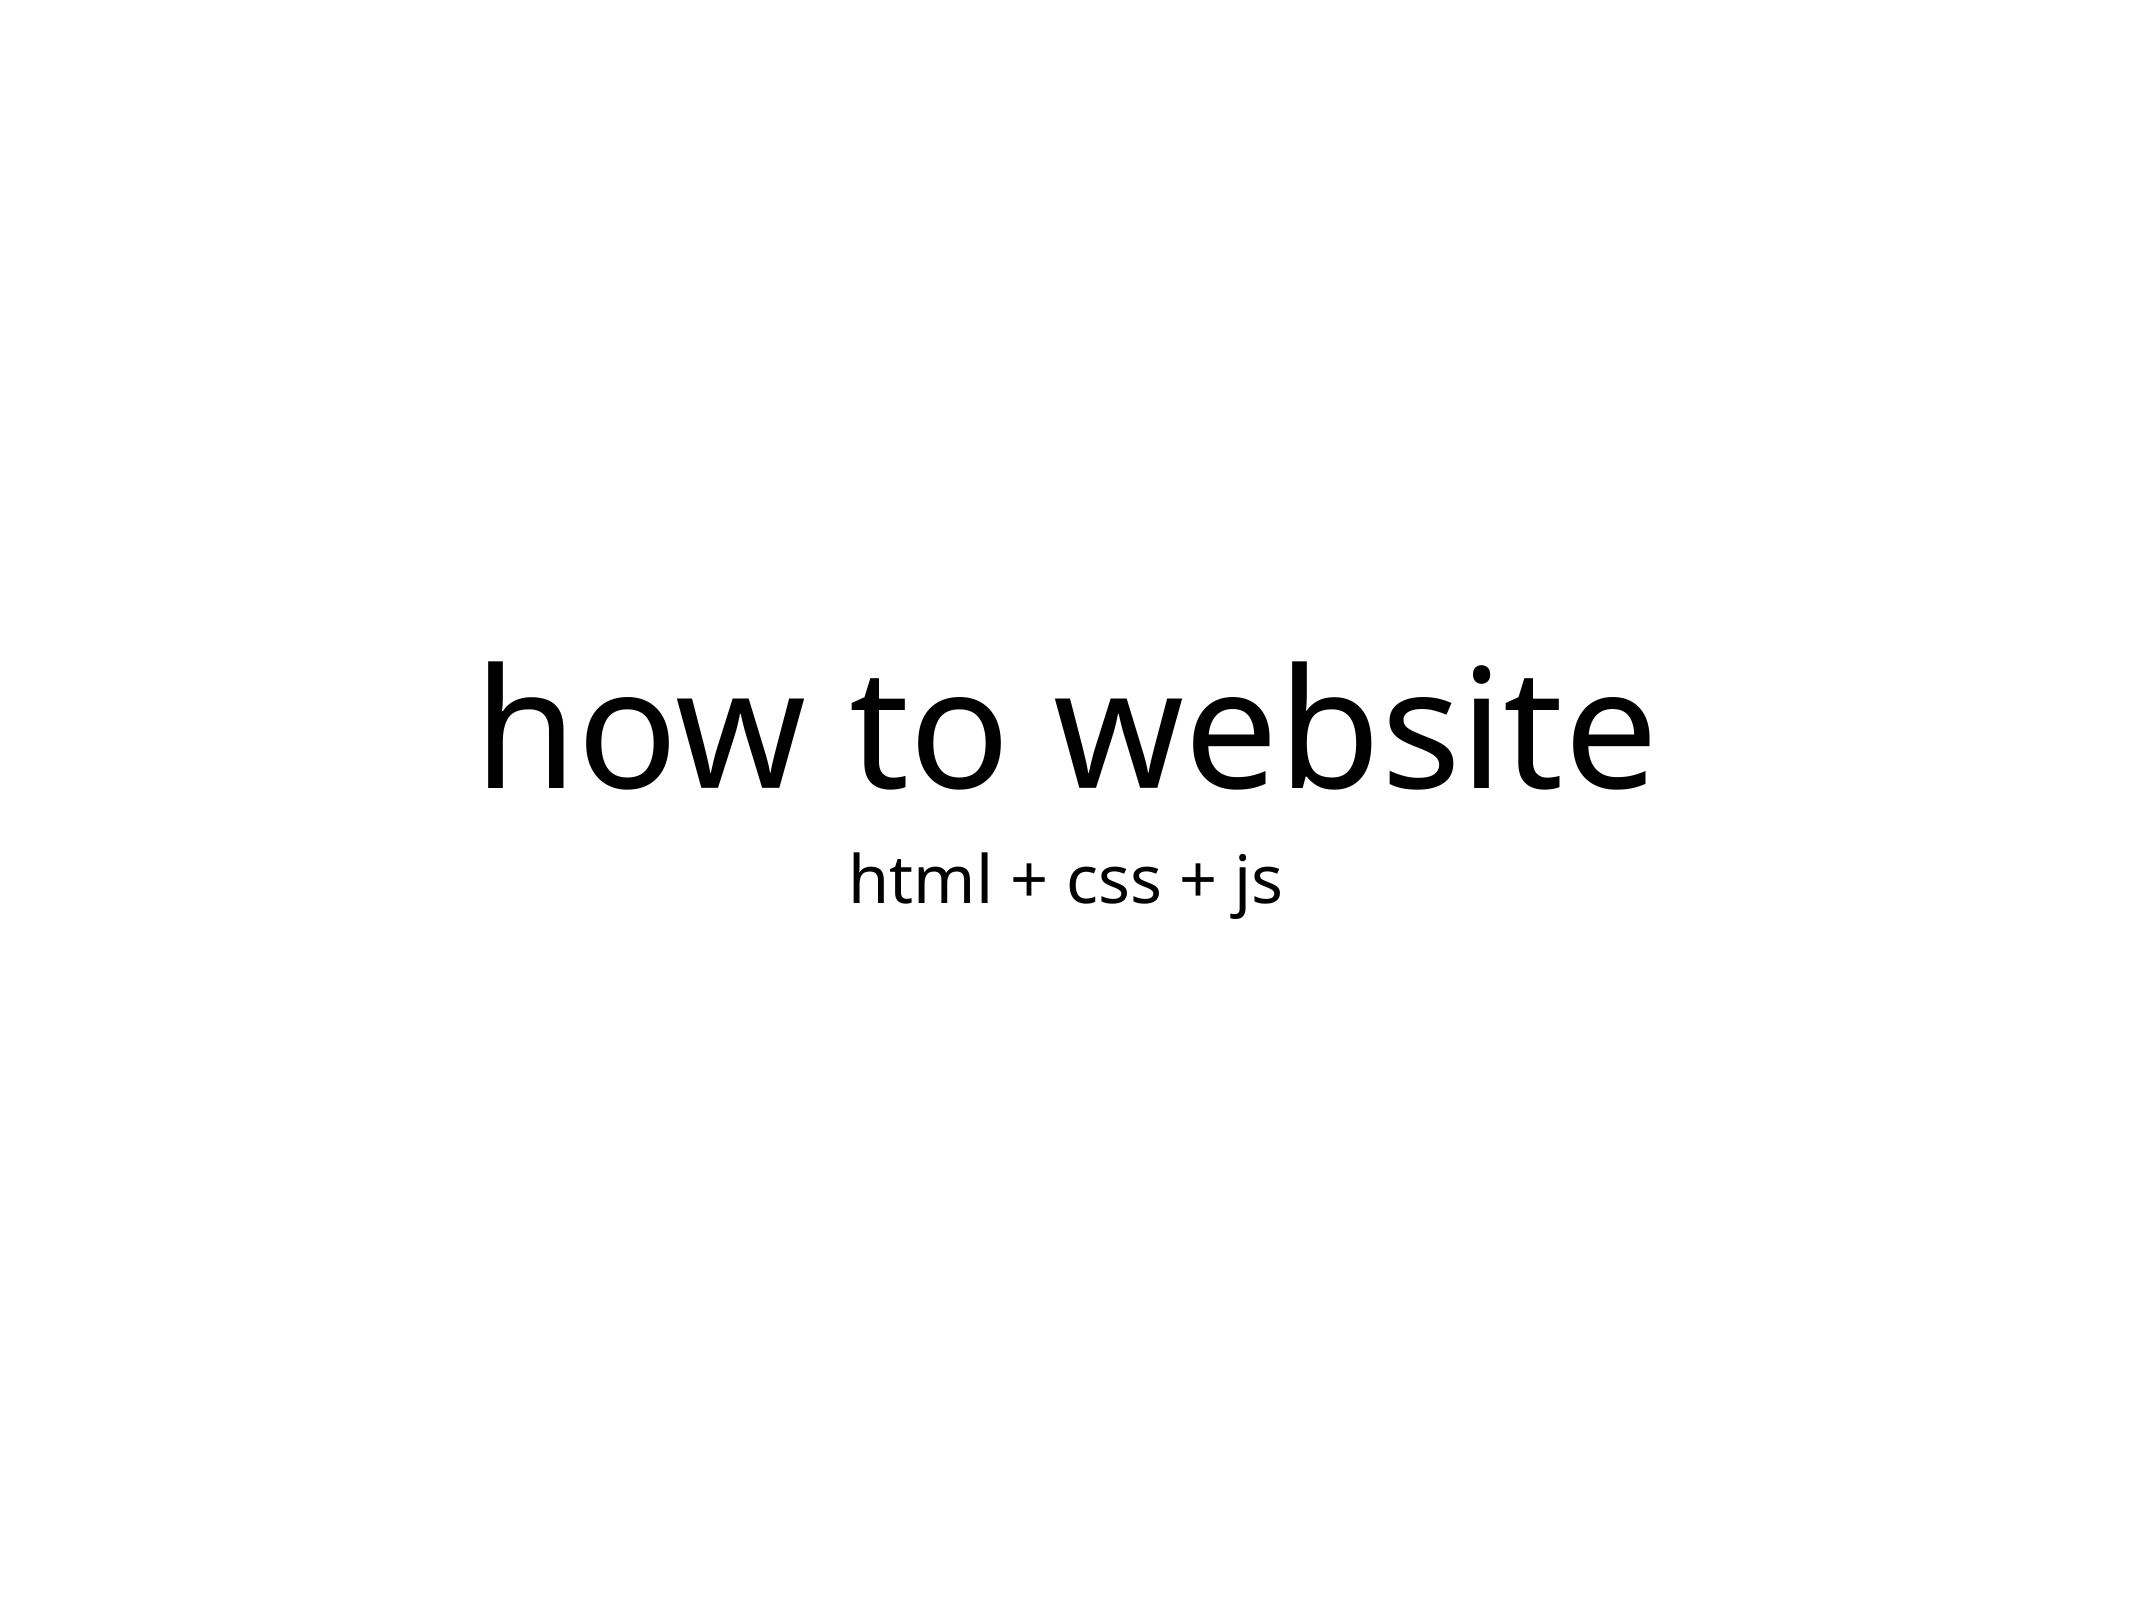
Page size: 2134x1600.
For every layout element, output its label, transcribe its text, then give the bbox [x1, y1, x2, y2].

list html + css + js [207, 835, 1926, 1023]
title how to website [207, 577, 1926, 823]
